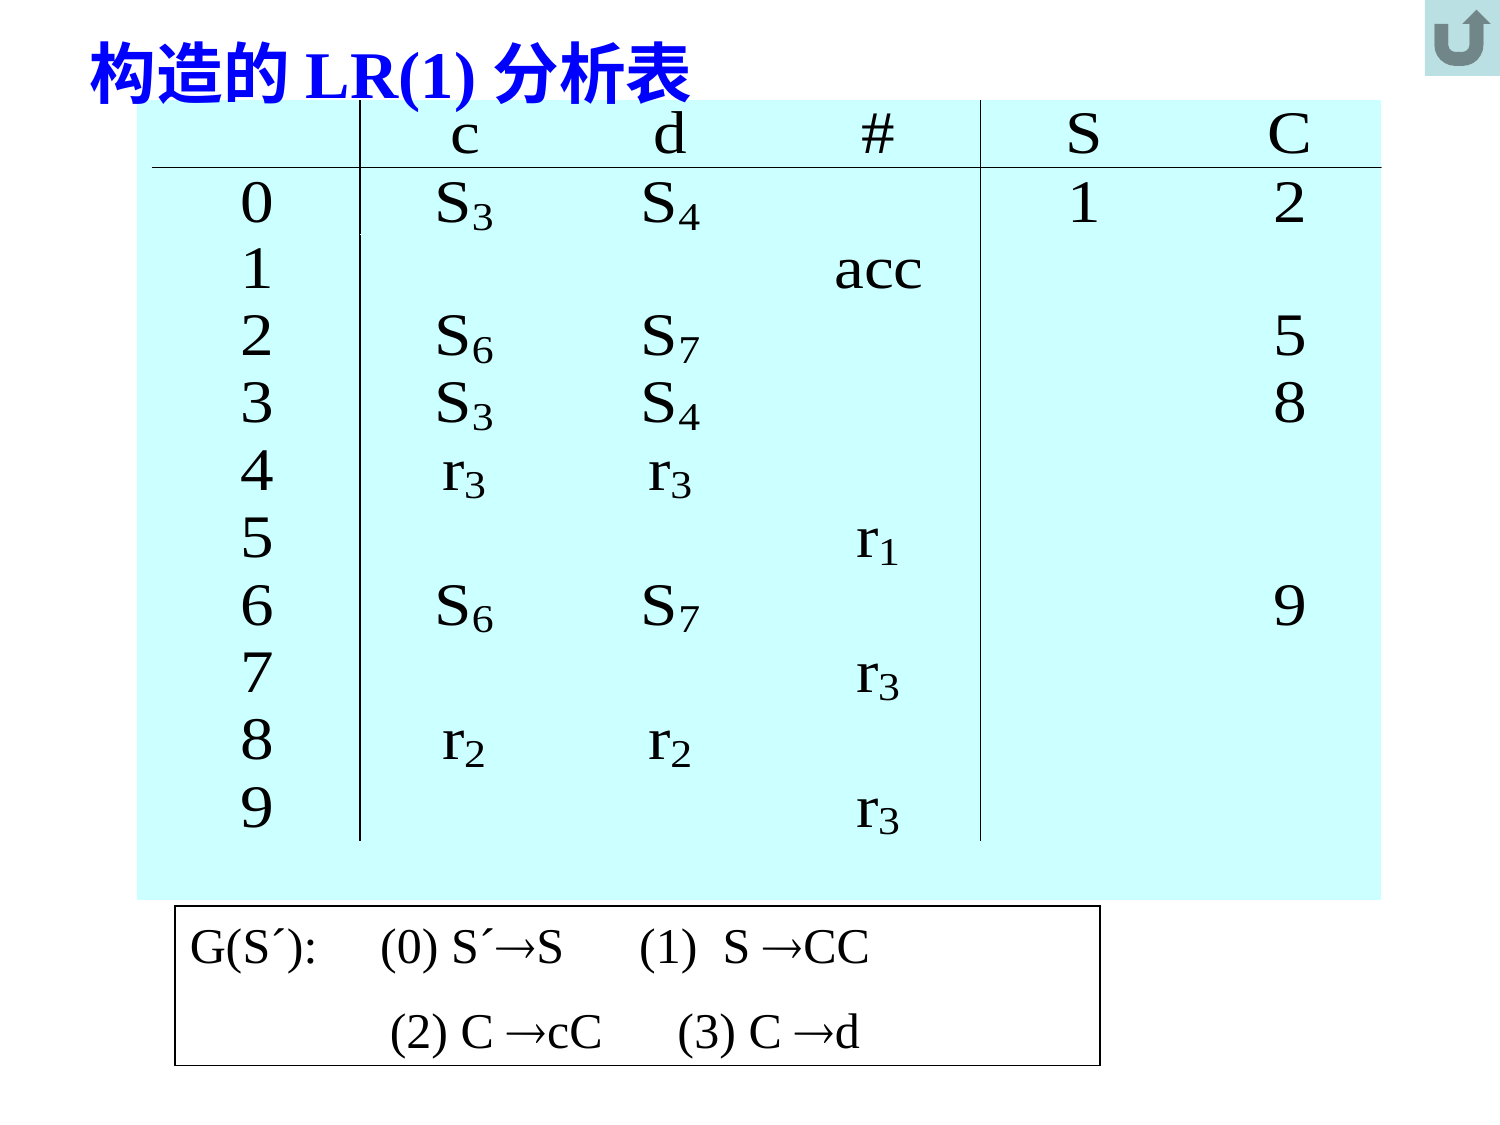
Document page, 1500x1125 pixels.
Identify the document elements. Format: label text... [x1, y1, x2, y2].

text_box [1424, 0, 1500, 76]
text_box 构造的LR(1)分析表 [74, 24, 738, 120]
text_box G(S´): (0) S´S (1) S CC (2) C cC (3) C d [174, 908, 1100, 1066]
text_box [137, 99, 1382, 900]
